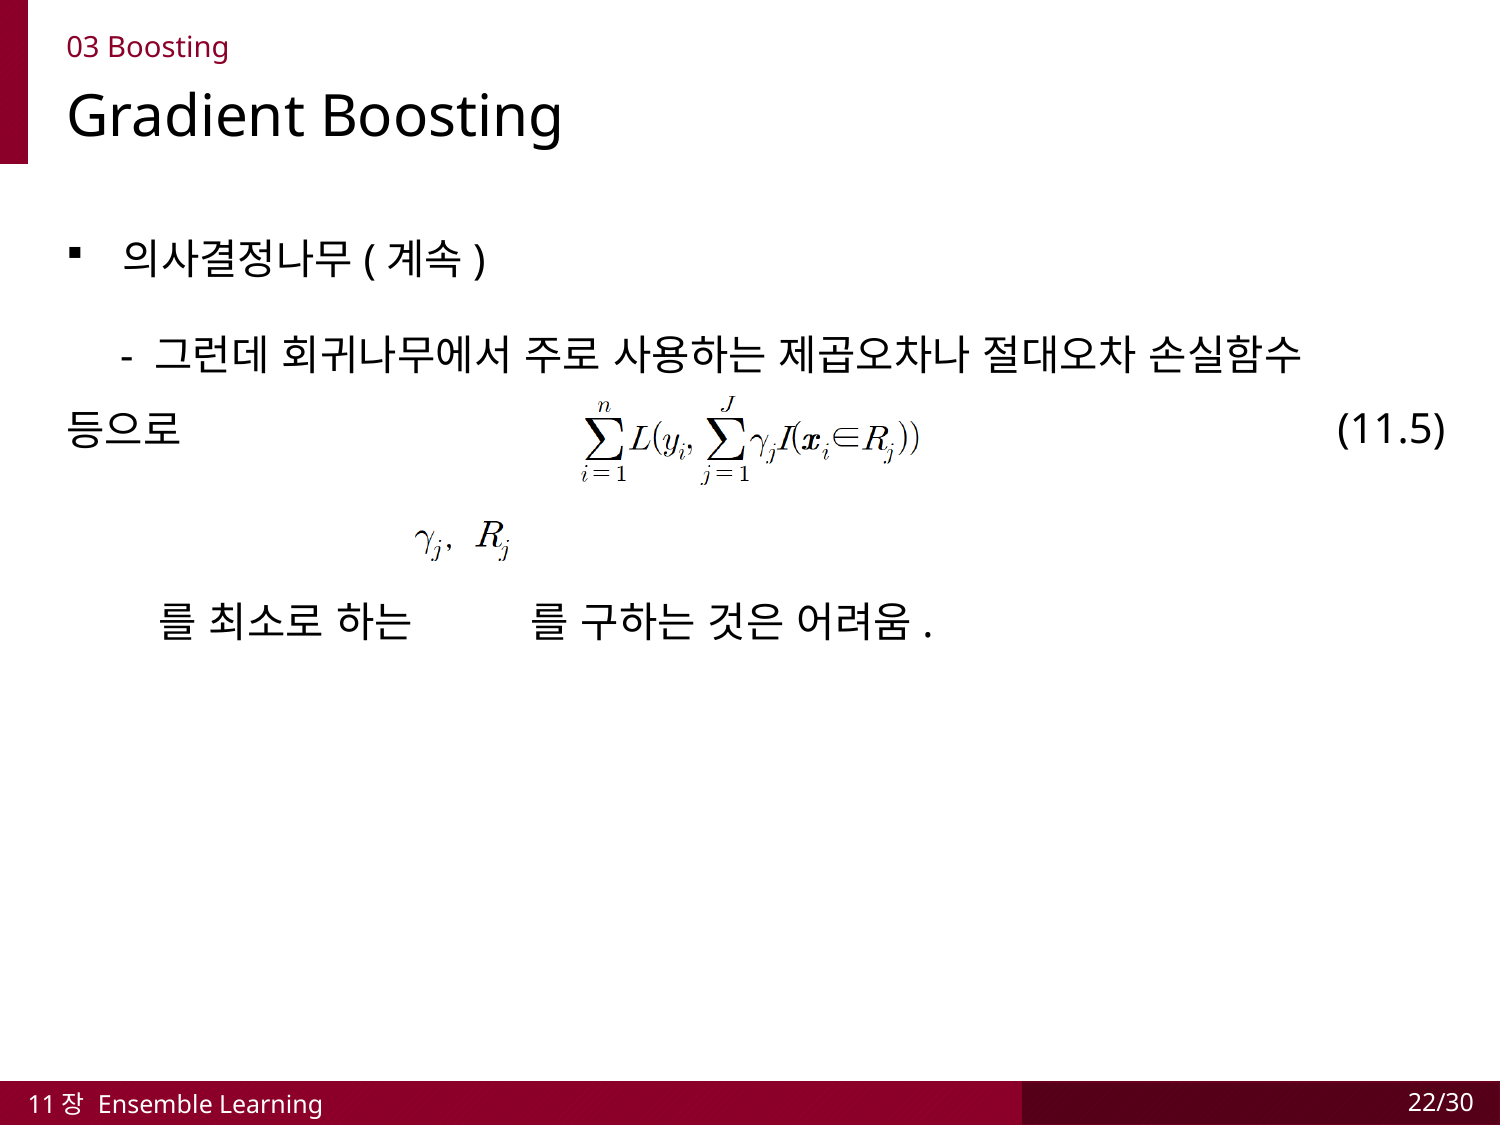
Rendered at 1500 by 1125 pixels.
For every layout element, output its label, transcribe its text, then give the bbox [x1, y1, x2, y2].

slide_number 22/30 [1151, 1082, 1490, 1125]
picture [579, 395, 921, 488]
list 03 Boosting [51, 24, 1436, 65]
footer 11장 Ensemble Learning [12, 1082, 519, 1125]
list 의사결정나무(계속) - 그런데 회귀나무에서 주로 사용하는 제곱오차나 절대오차 손실함수 등으로 를 최소로 하는 를 구하는 것은 어려움. [51, 200, 1436, 893]
text_box (11.5) [1322, 393, 1461, 459]
list Gradient Boosting [51, 78, 1436, 163]
picture [414, 518, 515, 563]
